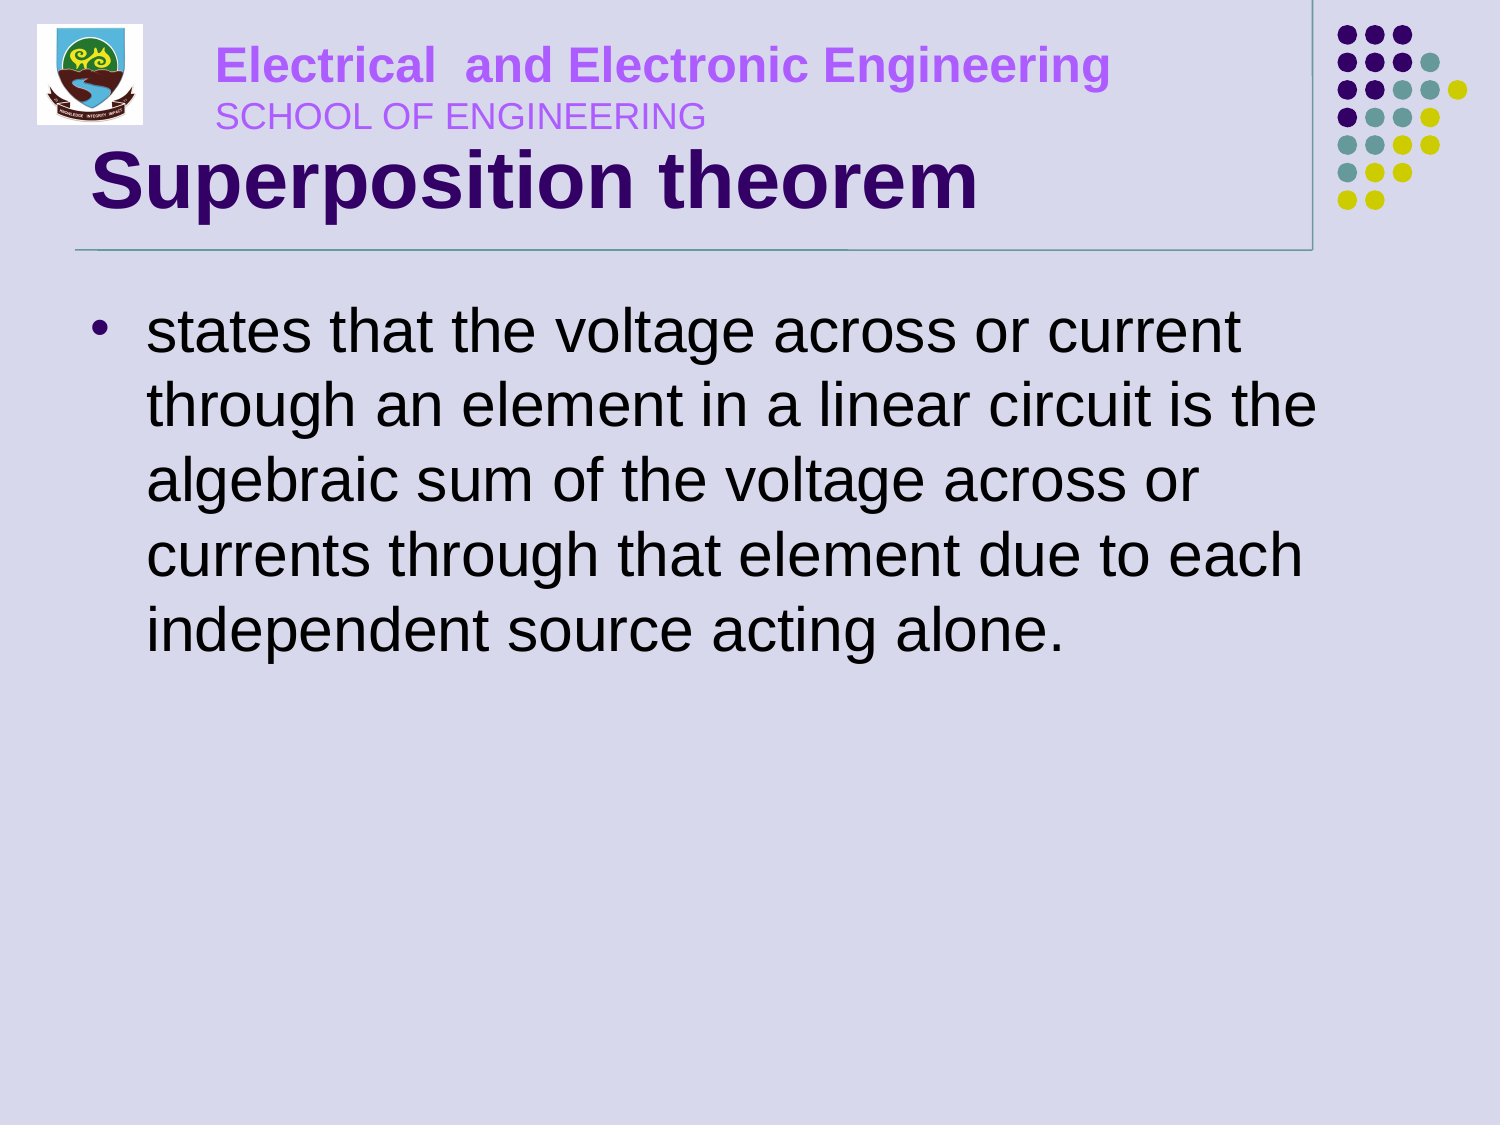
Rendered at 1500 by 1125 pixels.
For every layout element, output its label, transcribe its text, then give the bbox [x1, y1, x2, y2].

title Superposition theorem [75, 20, 1313, 233]
list states that the voltage across or current through an element in a linear circuit is the algebraic sum of the voltage across or currents through that element due to each independent source acting alone. [75, 282, 1425, 1006]
picture [37, 24, 143, 126]
text_box Electrical and Electronic Engineering SCHOOL OF ENGINEERING [199, 24, 1238, 145]
